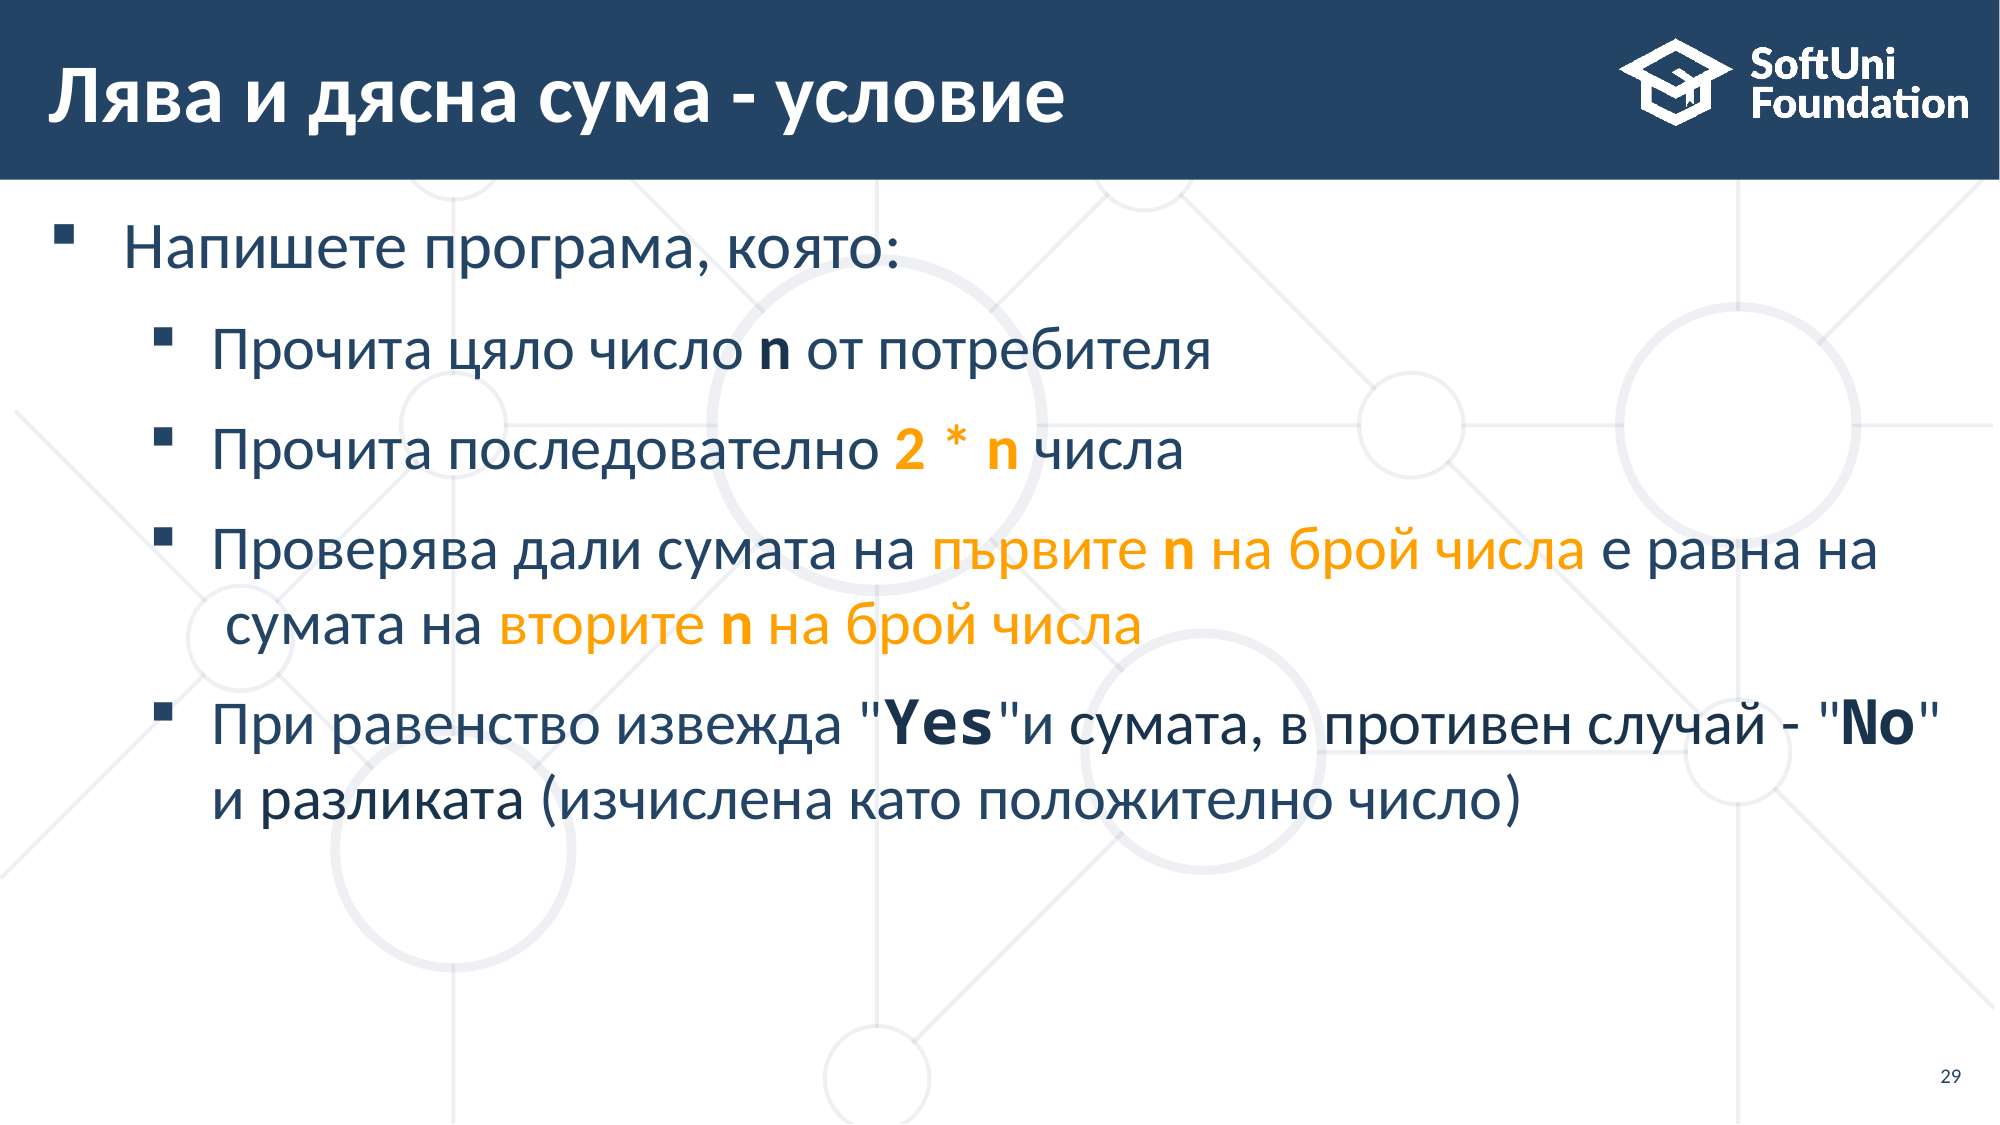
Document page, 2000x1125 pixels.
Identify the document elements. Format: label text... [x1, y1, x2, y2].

title Лява и дясна сума - условие [31, 16, 1591, 162]
slide_number 29 [1896, 1049, 1968, 1101]
picture [1618, 38, 1968, 126]
list Напишете програма, която: Прочита цяло число n от потребителя Прочита последователно 2 * n числа Проверява дали сумата на първите n на брой числа е равна на сумата на вторите n на брой числа При равенство извежда "Yes"и сумата, в противен случай - "No" и разликата (изчислена като положително число) [31, 196, 1968, 1050]
